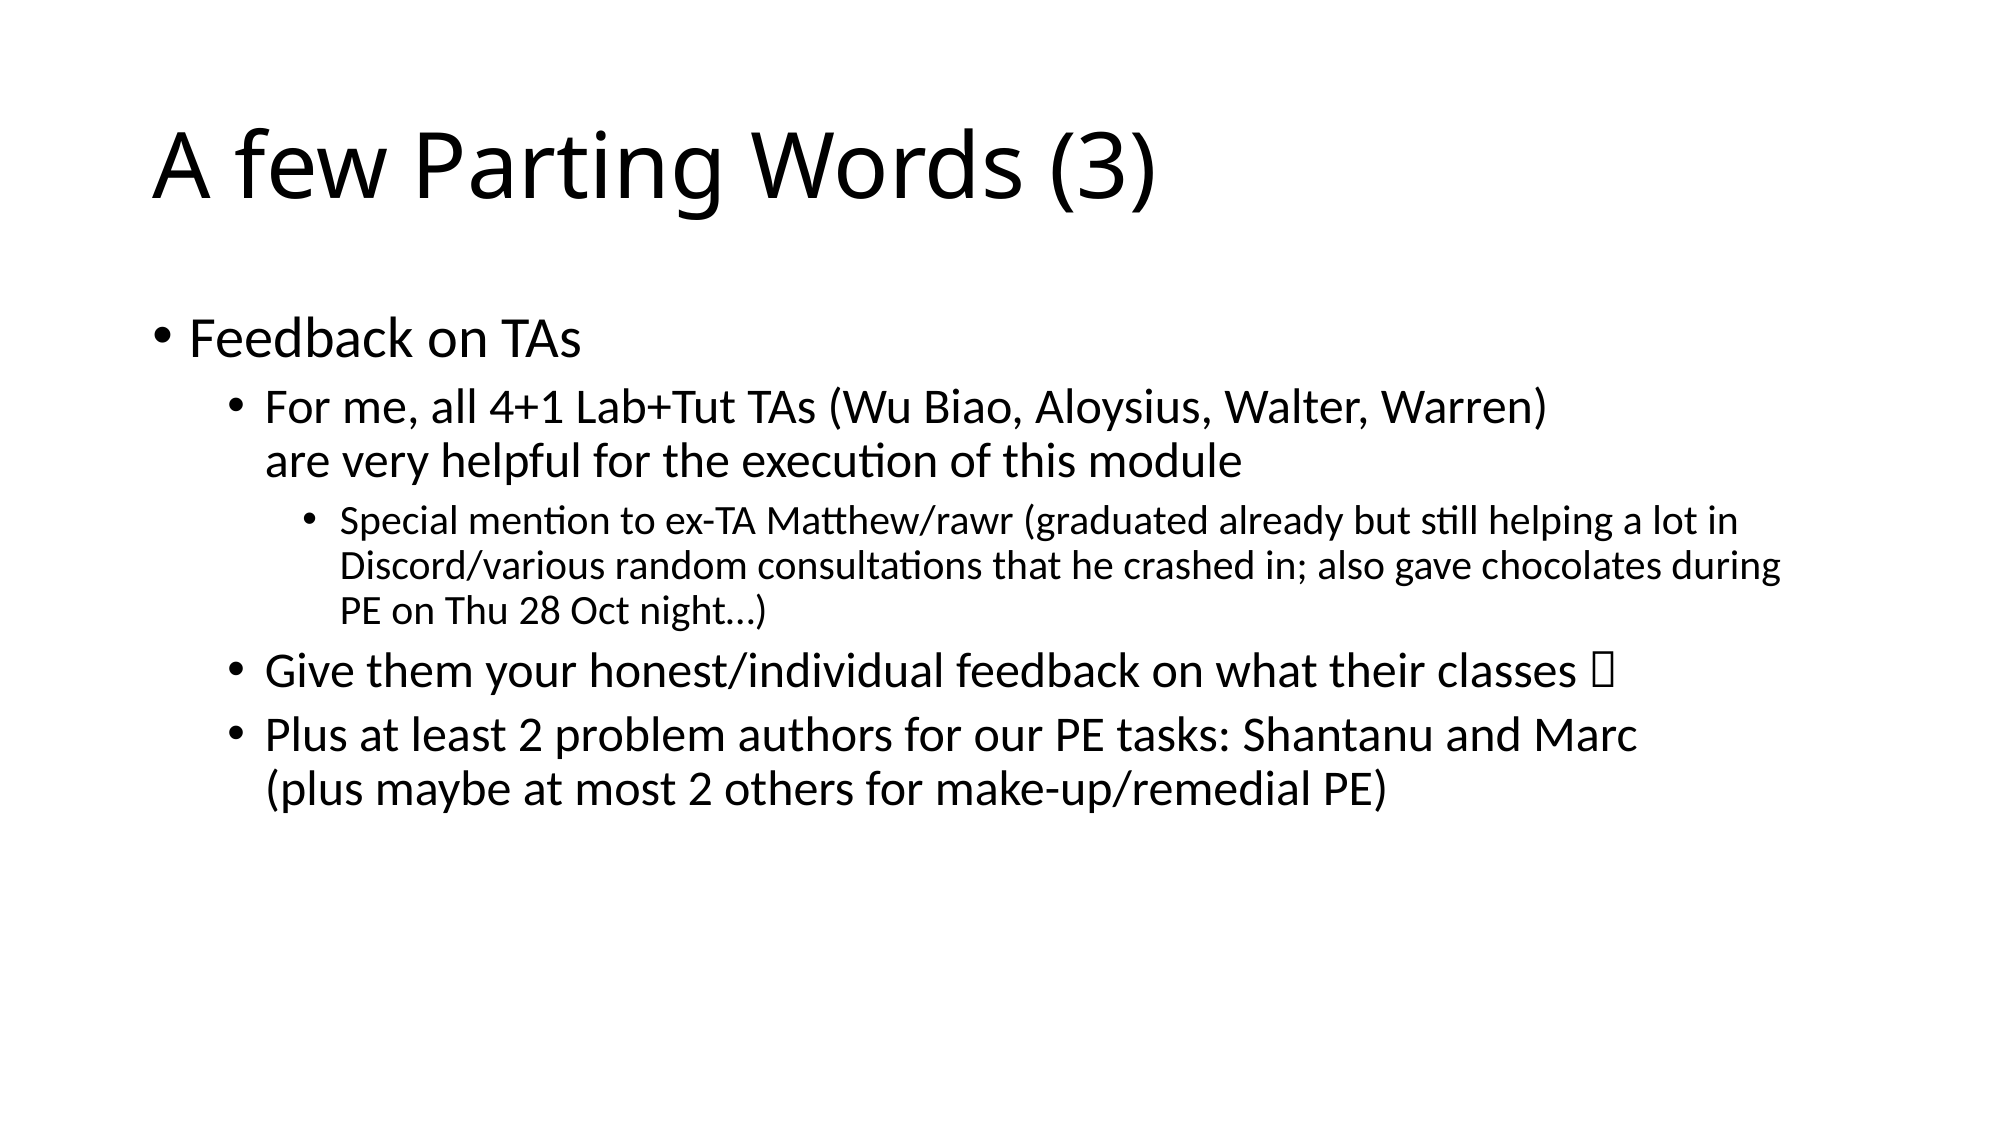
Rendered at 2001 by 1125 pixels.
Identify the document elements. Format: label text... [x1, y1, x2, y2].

list Feedback on TAs For me, all 4+1 Lab+Tut TAs (Wu Biao, Aloysius, Walter, Warren) are very helpful for the execution of this module Special mention to ex-TA Matthew/rawr (graduated already but still helping a lot in Discord/various random consultations that he crashed in; also gave chocolates during PE on Thu 28 Oct night…) Give them your honest/individual feedback on what their classes  Plus at least 2 problem authors for our PE tasks: Shantanu and Marc (plus maybe at most 2 others for make-up/remedial PE) [137, 299, 1863, 1014]
title A few Parting Words (3) [137, 59, 1863, 278]
